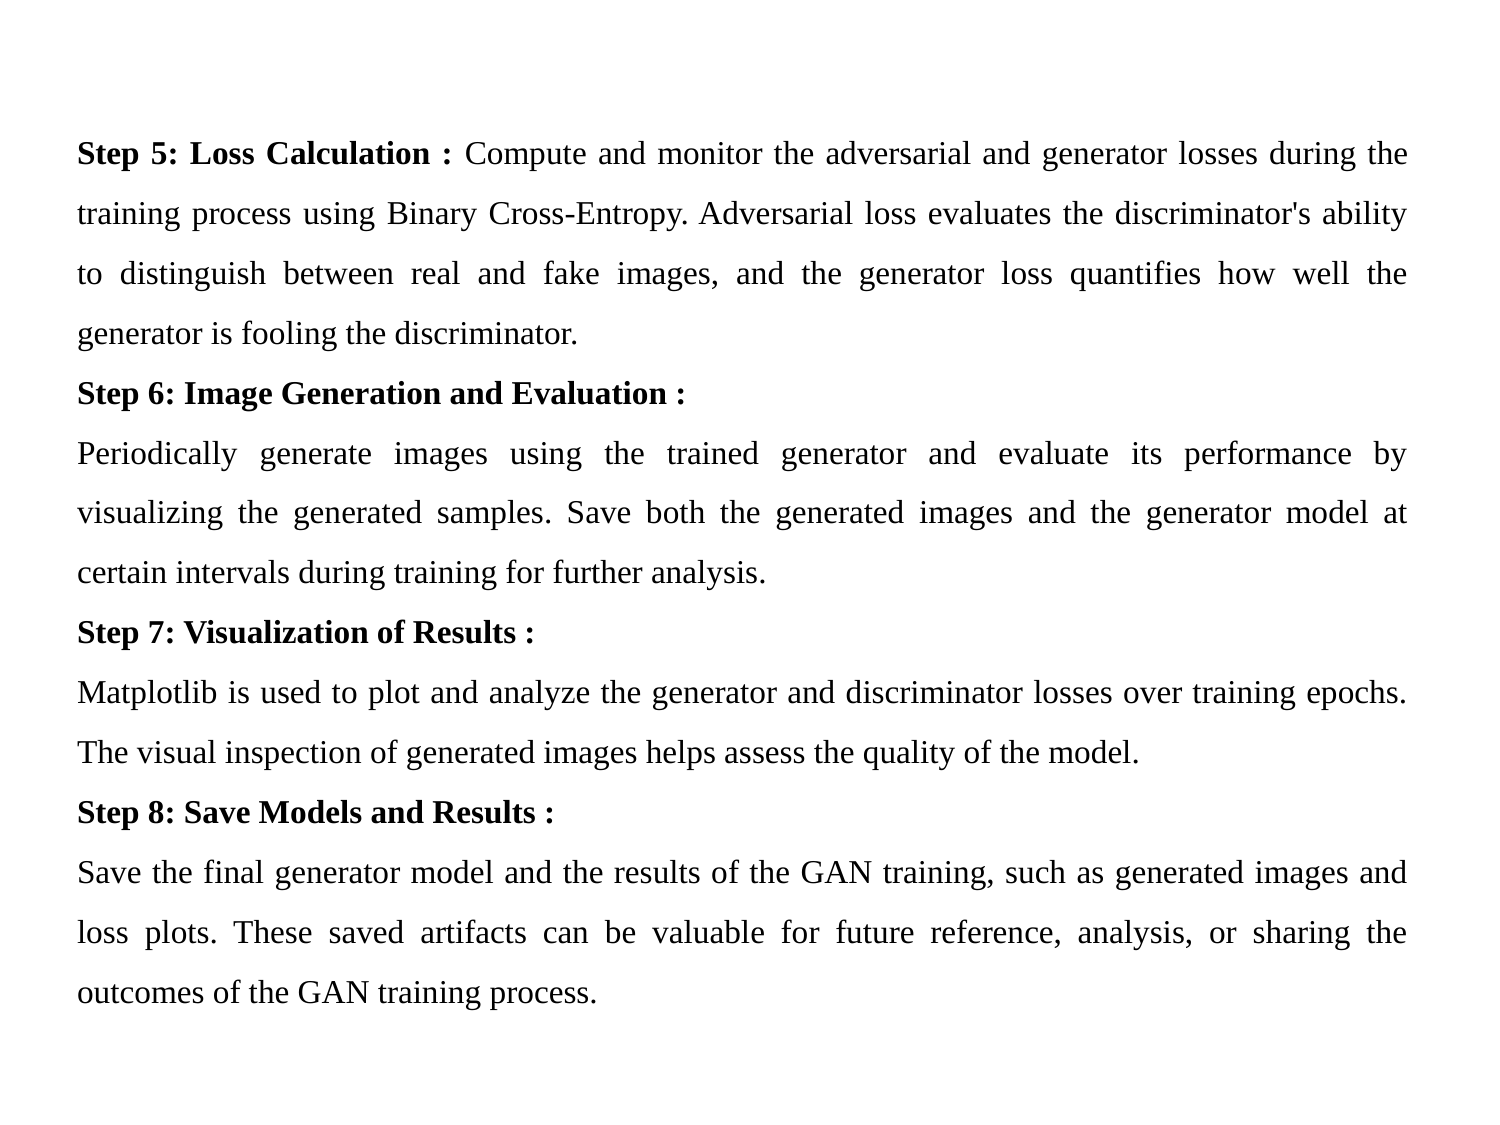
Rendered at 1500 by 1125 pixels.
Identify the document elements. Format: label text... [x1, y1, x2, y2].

text_box Step 5: Loss Calculation : Compute and monitor the adversarial and generator losses during the training process using Binary Cross-Entropy. Adversarial loss evaluates the discriminator's ability to distinguish between real and fake images, and the generator loss quantifies how well the generator is fooling the discriminator. Step 6: Image Generation and Evaluation : Periodically generate images using the trained generator and evaluate its performance by visualizing the generated samples. Save both the generated images and the generator model at certain intervals during training for further analysis. Step 7: Visualization of Results : Matplotlib is used to plot and analyze the generator and discriminator losses over training epochs. The visual inspection of generated images helps assess the quality of the model. Step 8: Save Models and Results : Save the final generator model and the results of the GAN training, such as generated images and loss plots. These saved artifacts can be valuable for future reference, analysis, or sharing the outcomes of the GAN training process. [62, 104, 1425, 1018]
